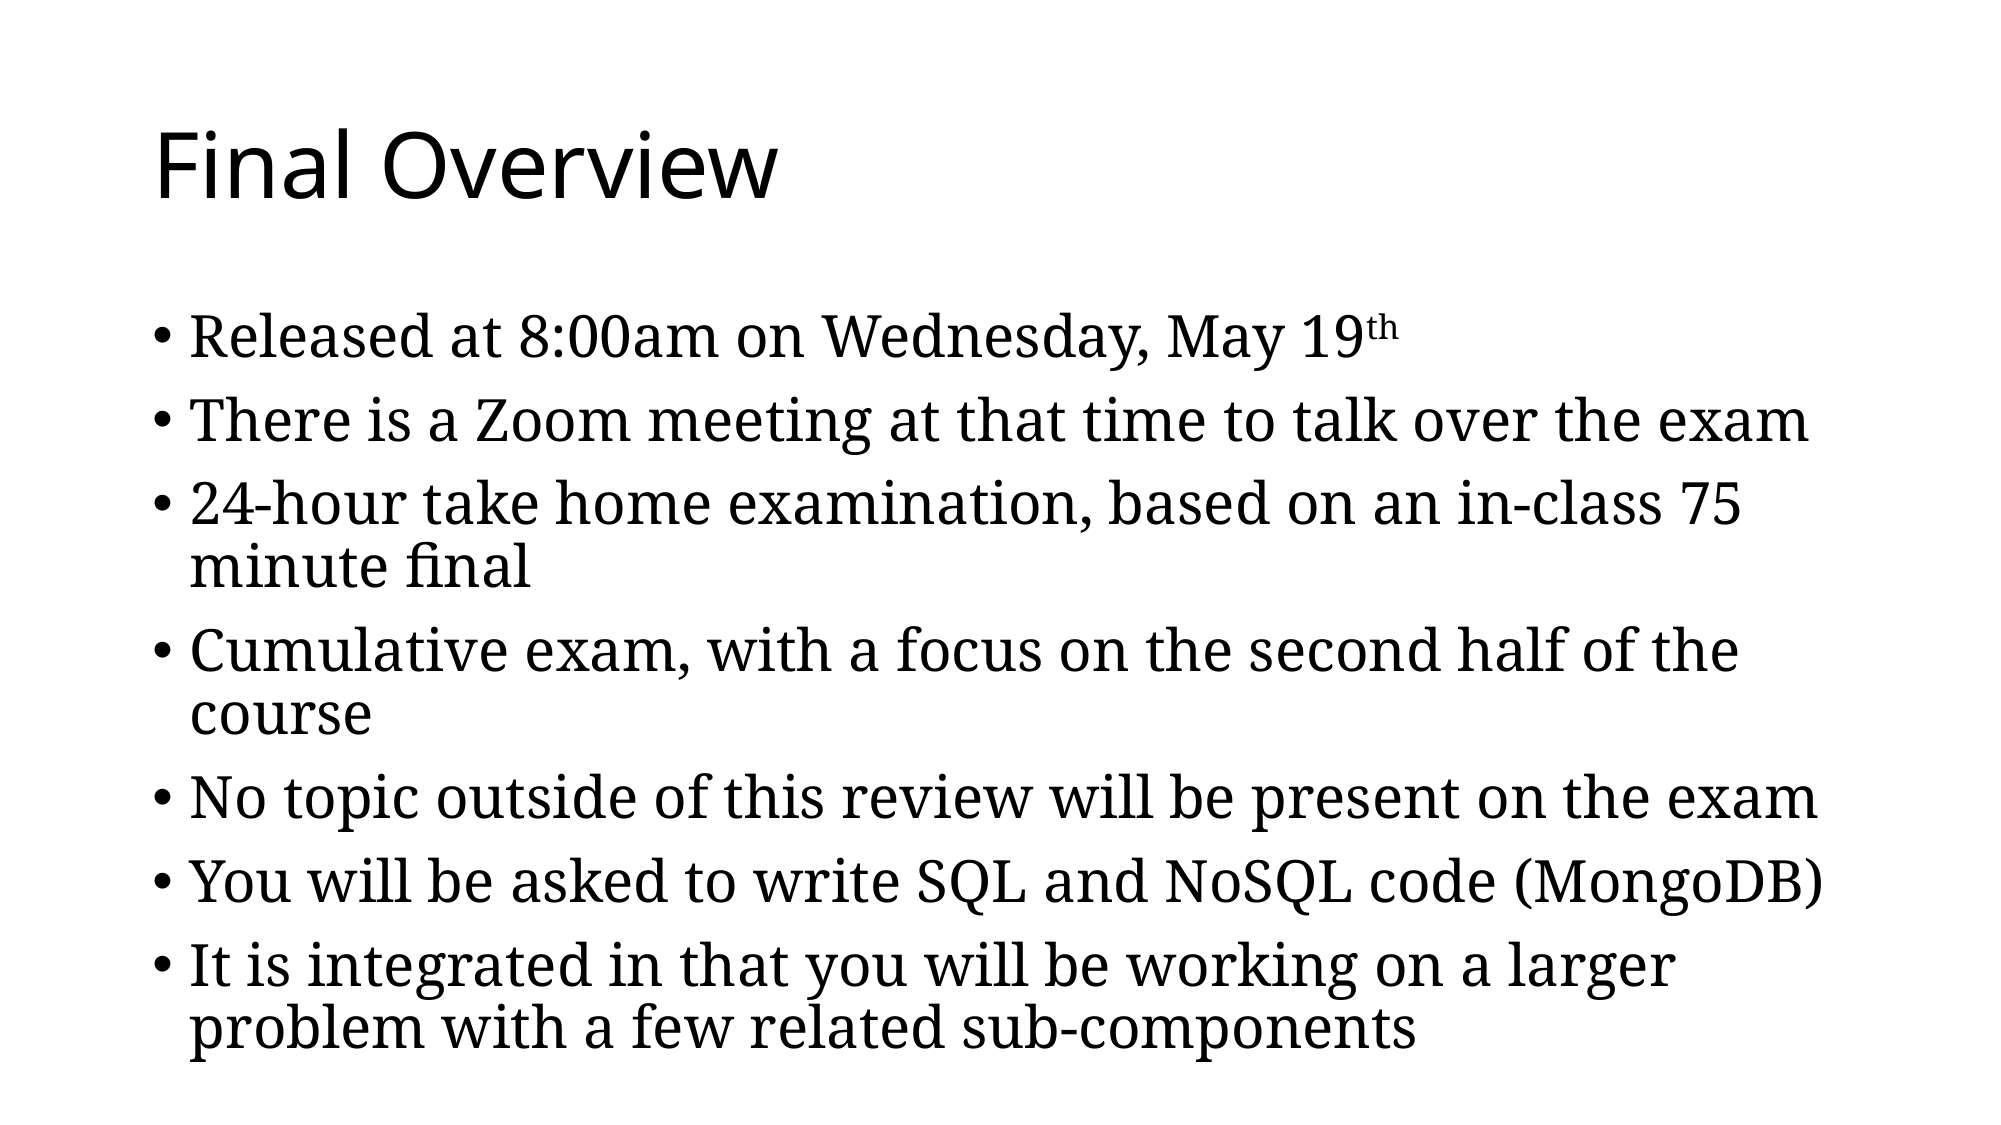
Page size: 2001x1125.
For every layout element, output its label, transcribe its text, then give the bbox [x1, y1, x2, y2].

title Final Overview [137, 59, 1863, 278]
list Released at 8:00am on Wednesday, May 19th There is a Zoom meeting at that time to talk over the exam 24-hour take home examination, based on an in-class 75 minute final Cumulative exam, with a focus on the second half of the course No topic outside of this review will be present on the exam You will be asked to write SQL and NoSQL code (MongoDB) It is integrated in that you will be working on a larger problem with a few related sub-components [137, 299, 1863, 1014]
